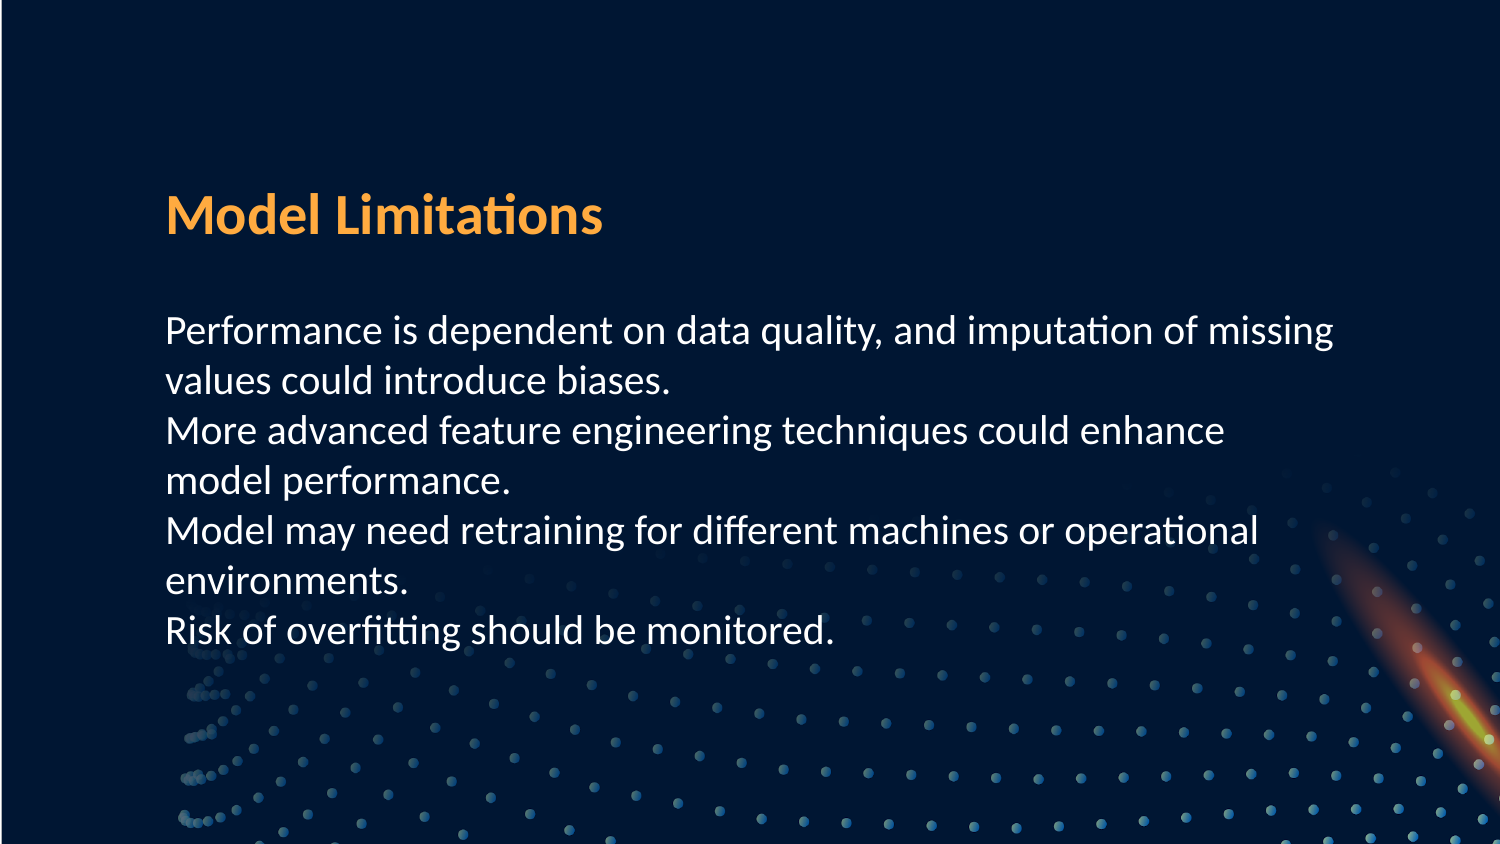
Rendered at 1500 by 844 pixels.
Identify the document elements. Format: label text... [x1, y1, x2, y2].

text_box Model Limitations [149, 168, 1350, 254]
text_box Performance is dependent on data quality, and imputation of missing values could introduce biases. More advanced feature engineering techniques could enhance model performance. Model may need retraining for different machines or operational environments. Risk of overfitting should be monitored. [149, 295, 1350, 661]
